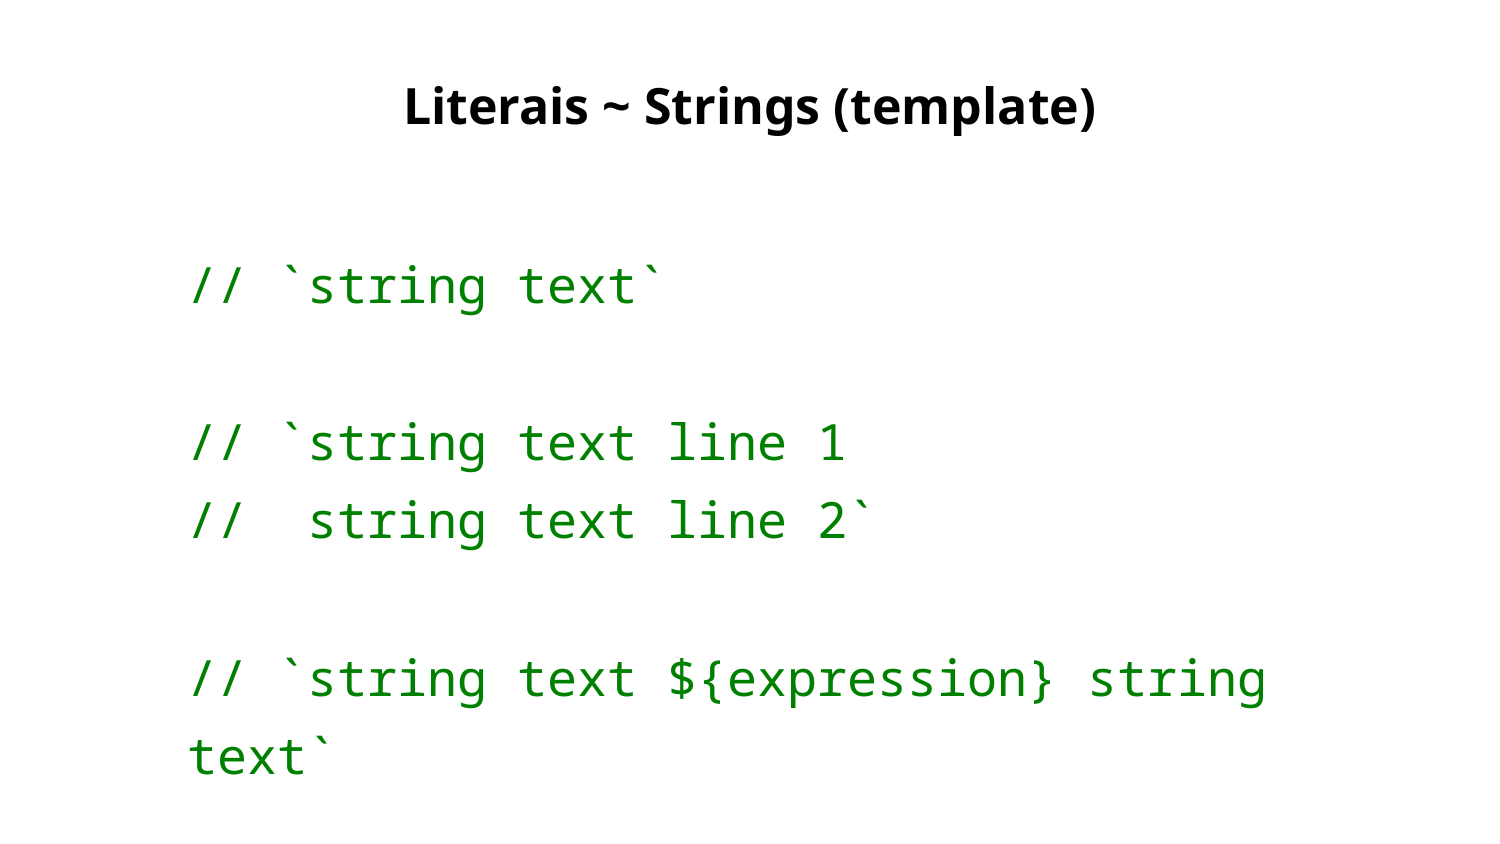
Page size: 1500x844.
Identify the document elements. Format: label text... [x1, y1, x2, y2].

text_box Literais ~ Strings (template) [0, 1, 1500, 208]
text_box // `string text` // `string text line 1 // string text line 2` // `string text ${expression} string text` [172, 219, 1337, 799]
